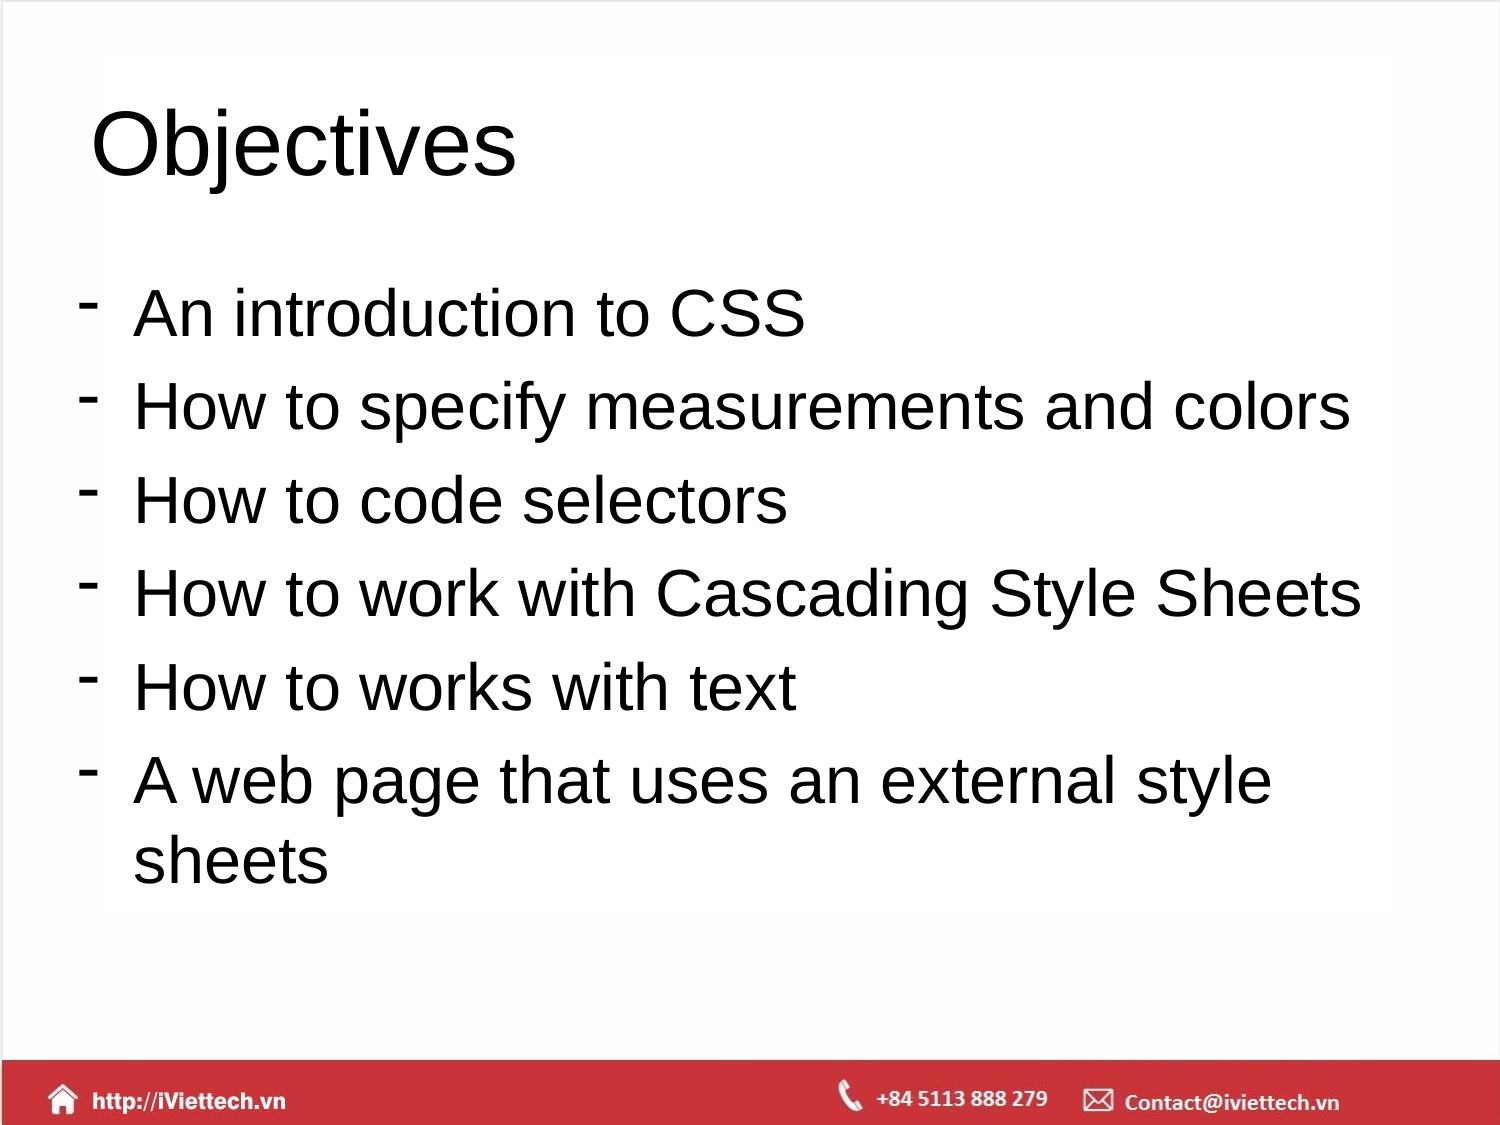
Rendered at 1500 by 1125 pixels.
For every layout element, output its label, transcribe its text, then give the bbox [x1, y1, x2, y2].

picture [0, 0, 1500, 1125]
title Objectives [74, 44, 1426, 233]
list An introduction to CSS How to specify measurements and colors How to code selectors How to work with Cascading Style Sheets How to works with text A web page that uses an external style sheets [62, 262, 1488, 1006]
